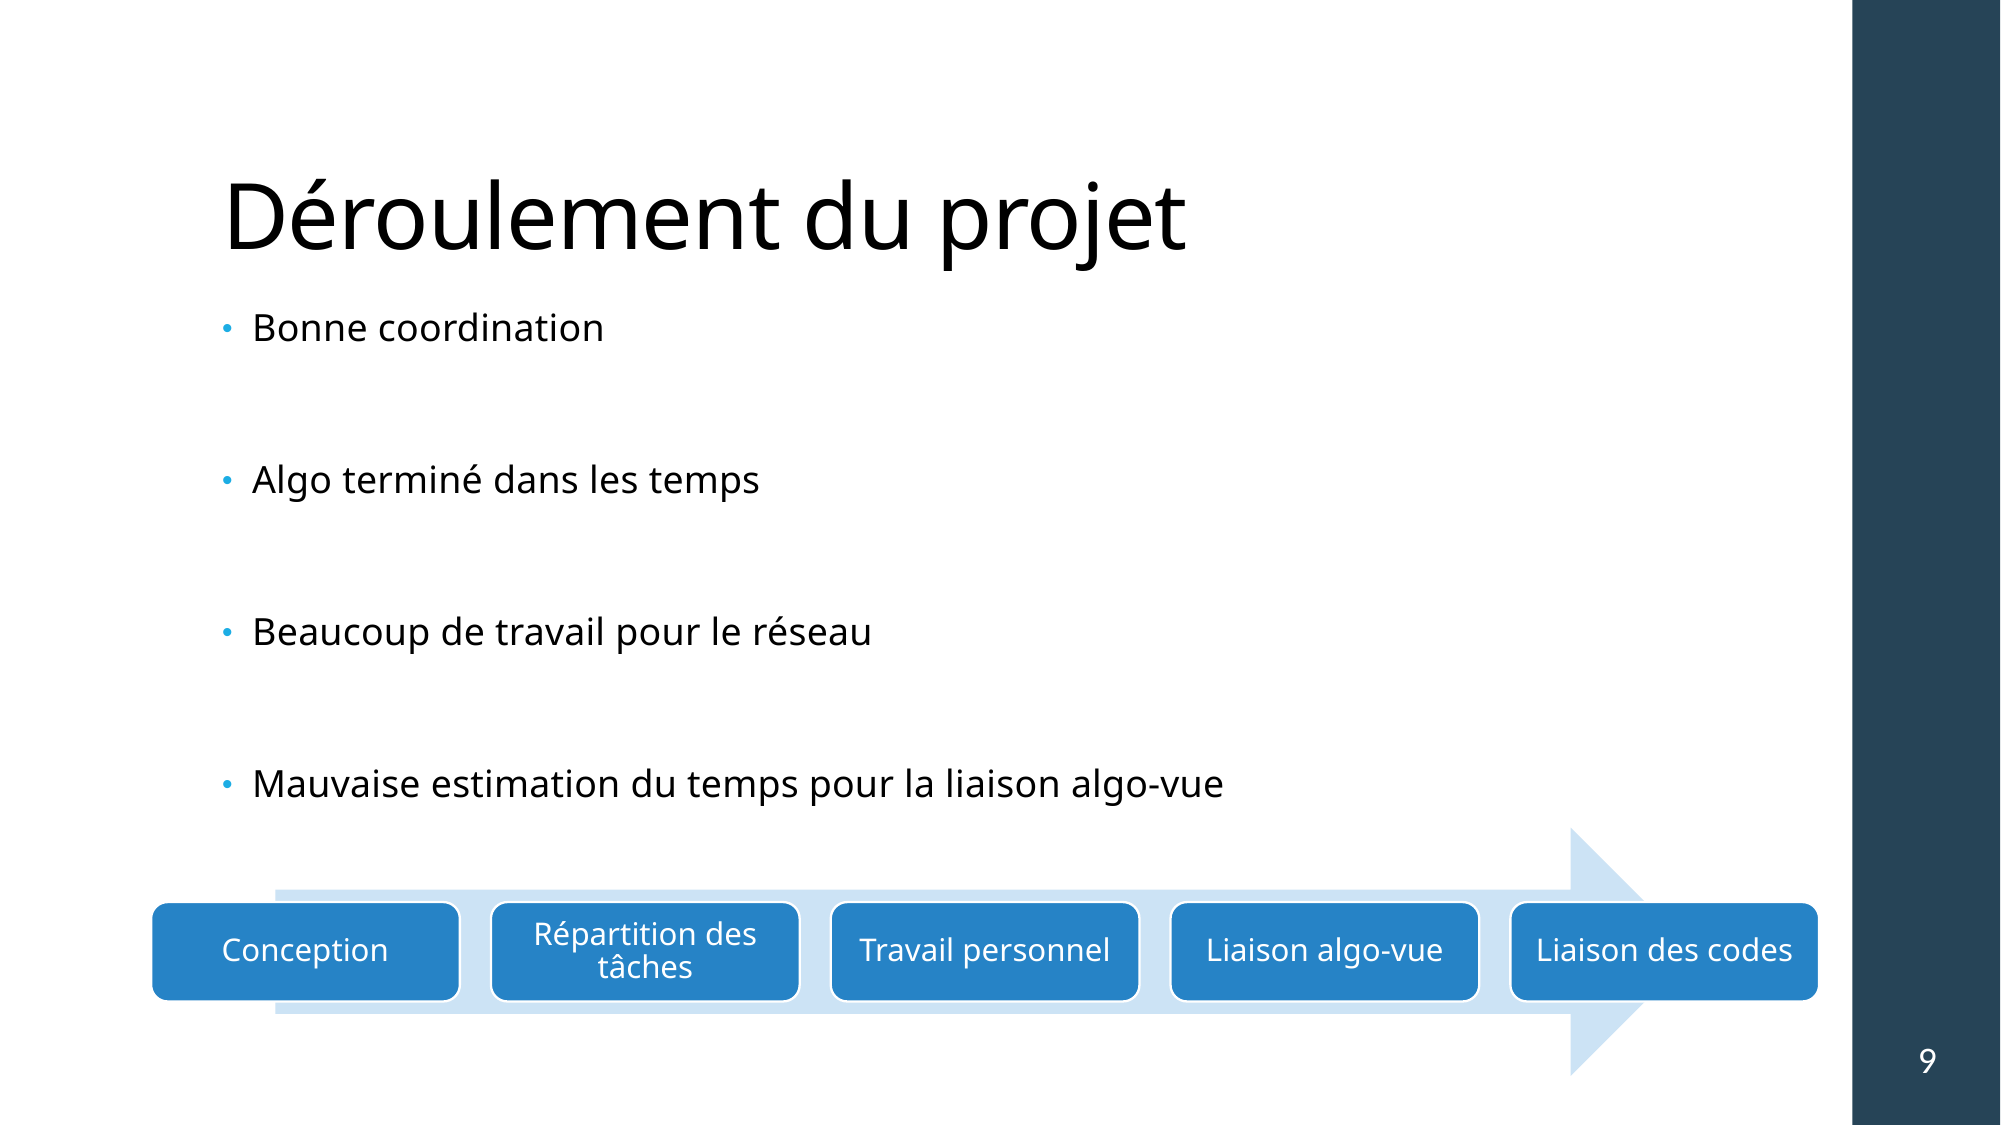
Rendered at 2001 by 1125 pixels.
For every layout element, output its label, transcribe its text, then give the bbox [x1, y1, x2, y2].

title Déroulement du projet [206, 60, 1797, 278]
text_box 9 [1852, 1012, 2000, 1110]
list Bonne coordination Algo terminé dans les temps Beaucoup de travail pour le réseau Mauvaise estimation du temps pour la liaison algo-vue [206, 299, 1808, 827]
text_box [151, 827, 1820, 1076]
